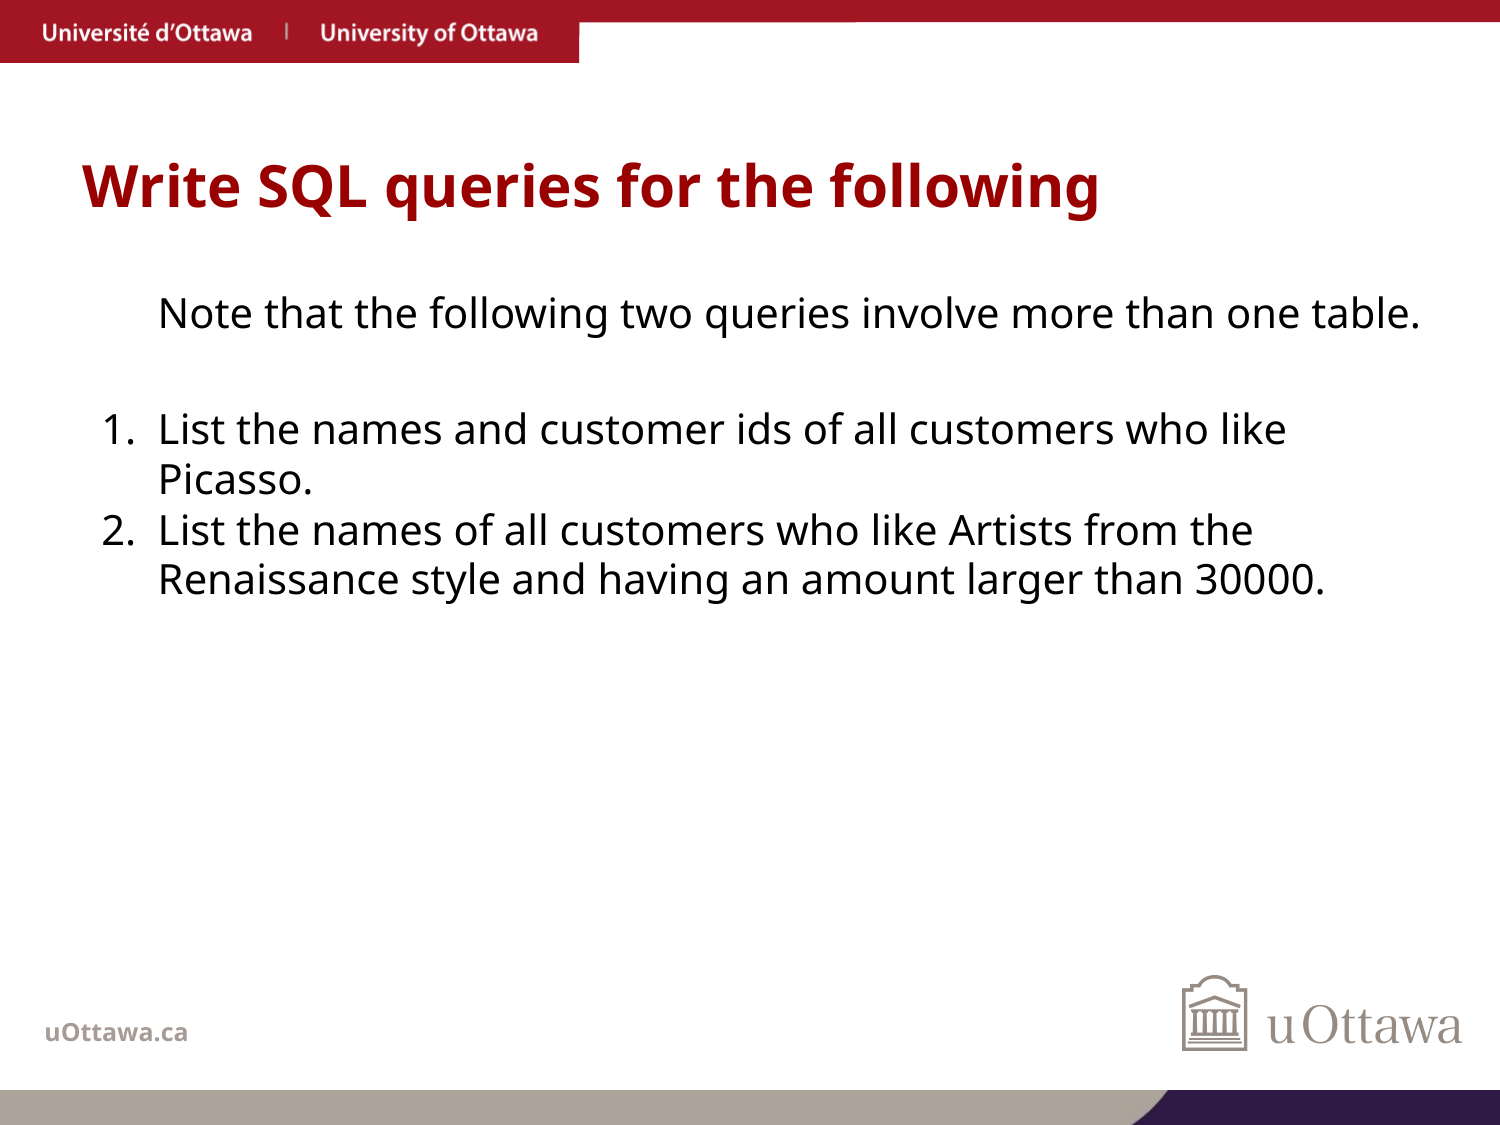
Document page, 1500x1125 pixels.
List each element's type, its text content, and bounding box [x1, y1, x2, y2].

title Write SQL queries for the following [67, 113, 1344, 256]
picture [1182, 975, 1462, 1051]
picture [0, 1090, 1500, 1125]
picture [0, 0, 1500, 63]
list Note that the following two queries involve more than one table. List the names and customer ids of all customers who like Picasso. List the names of all customers who like Artists from the Renaissance style and having an amount larger than 30000. [67, 278, 1444, 1002]
